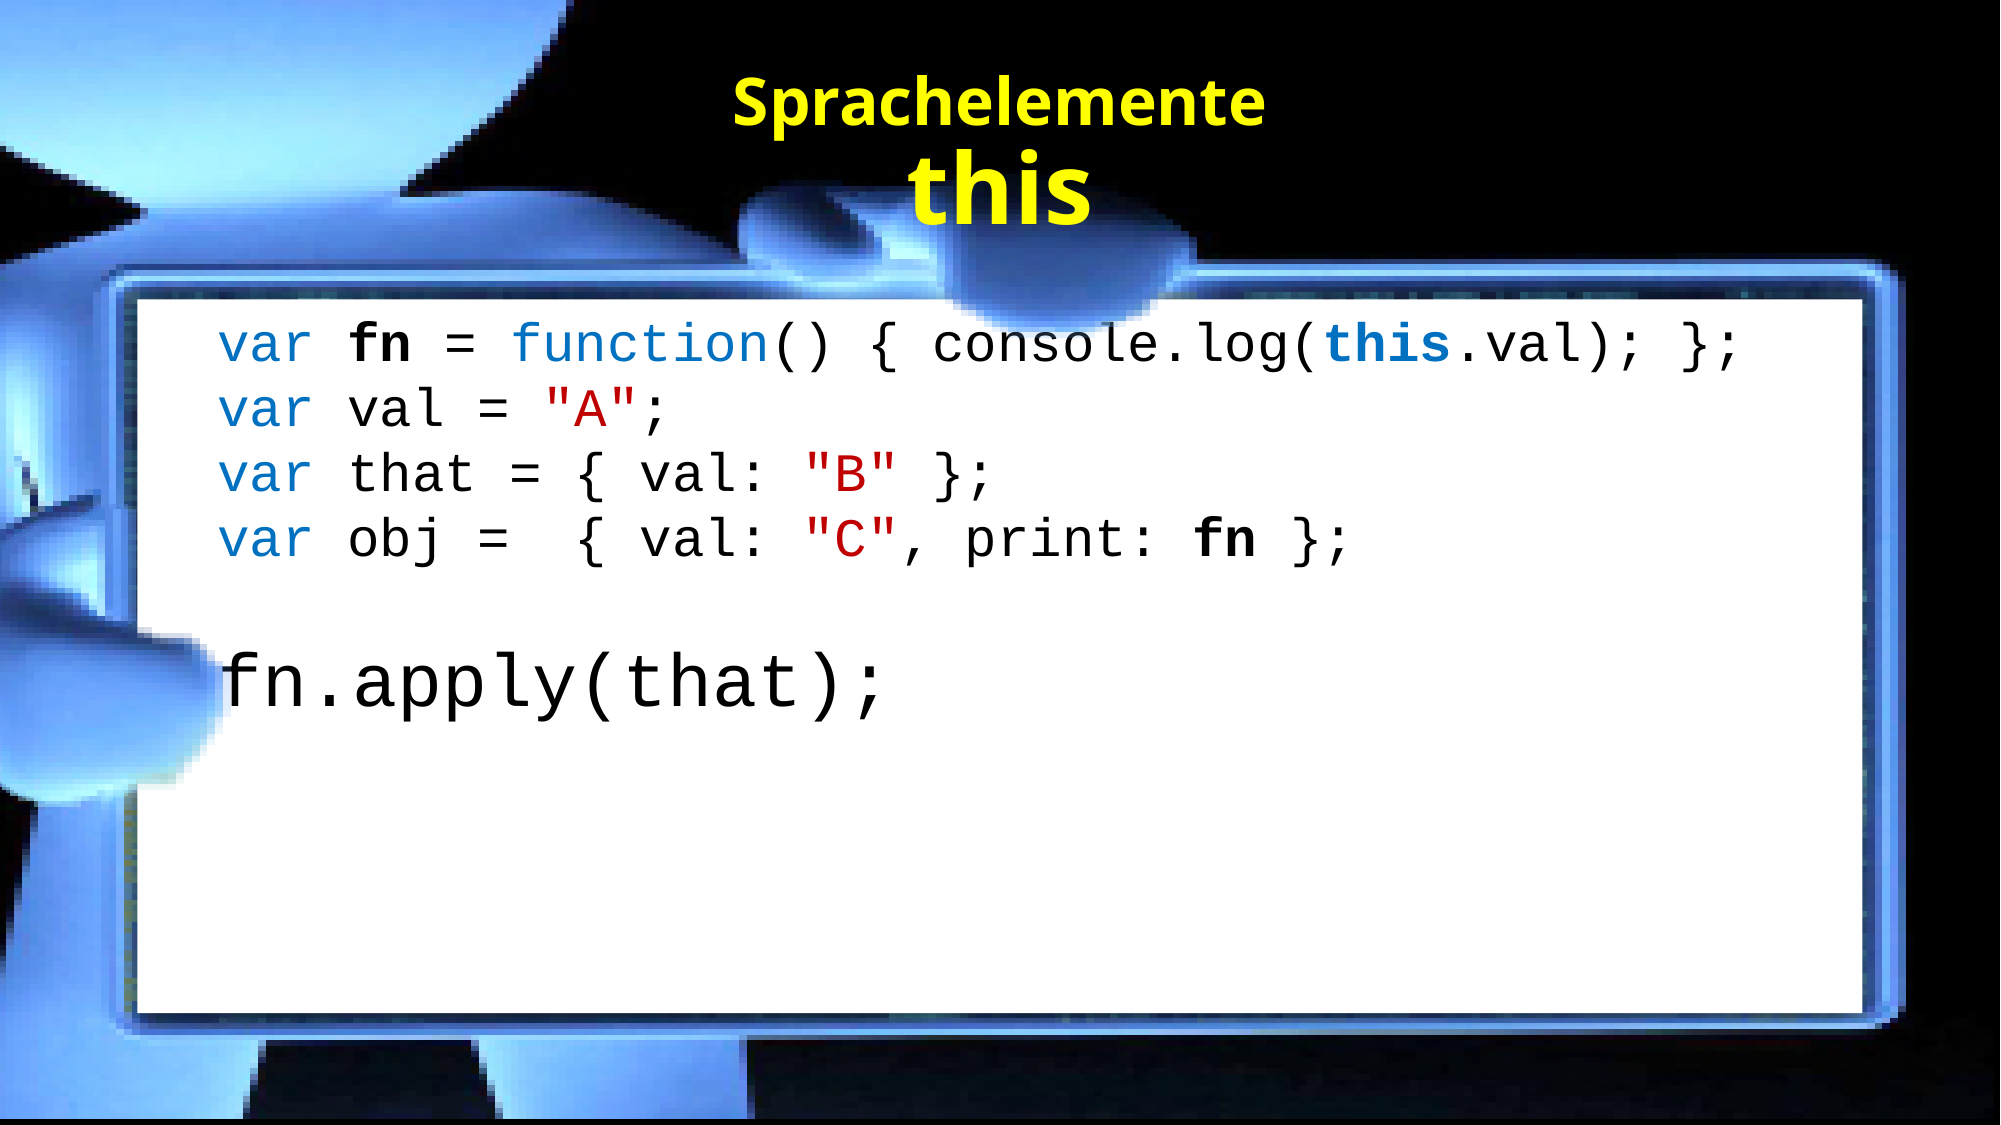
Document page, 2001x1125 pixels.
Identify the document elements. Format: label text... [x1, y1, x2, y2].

list var fn = function() { console.log(this.val); }; var val = "A"; var that = { val: "B" }; var obj = { val: "C", print: fn }; fn.apply(that); [137, 299, 1863, 1014]
title Sprachelemente this [137, 59, 1863, 255]
picture [0, 0, 1994, 1119]
